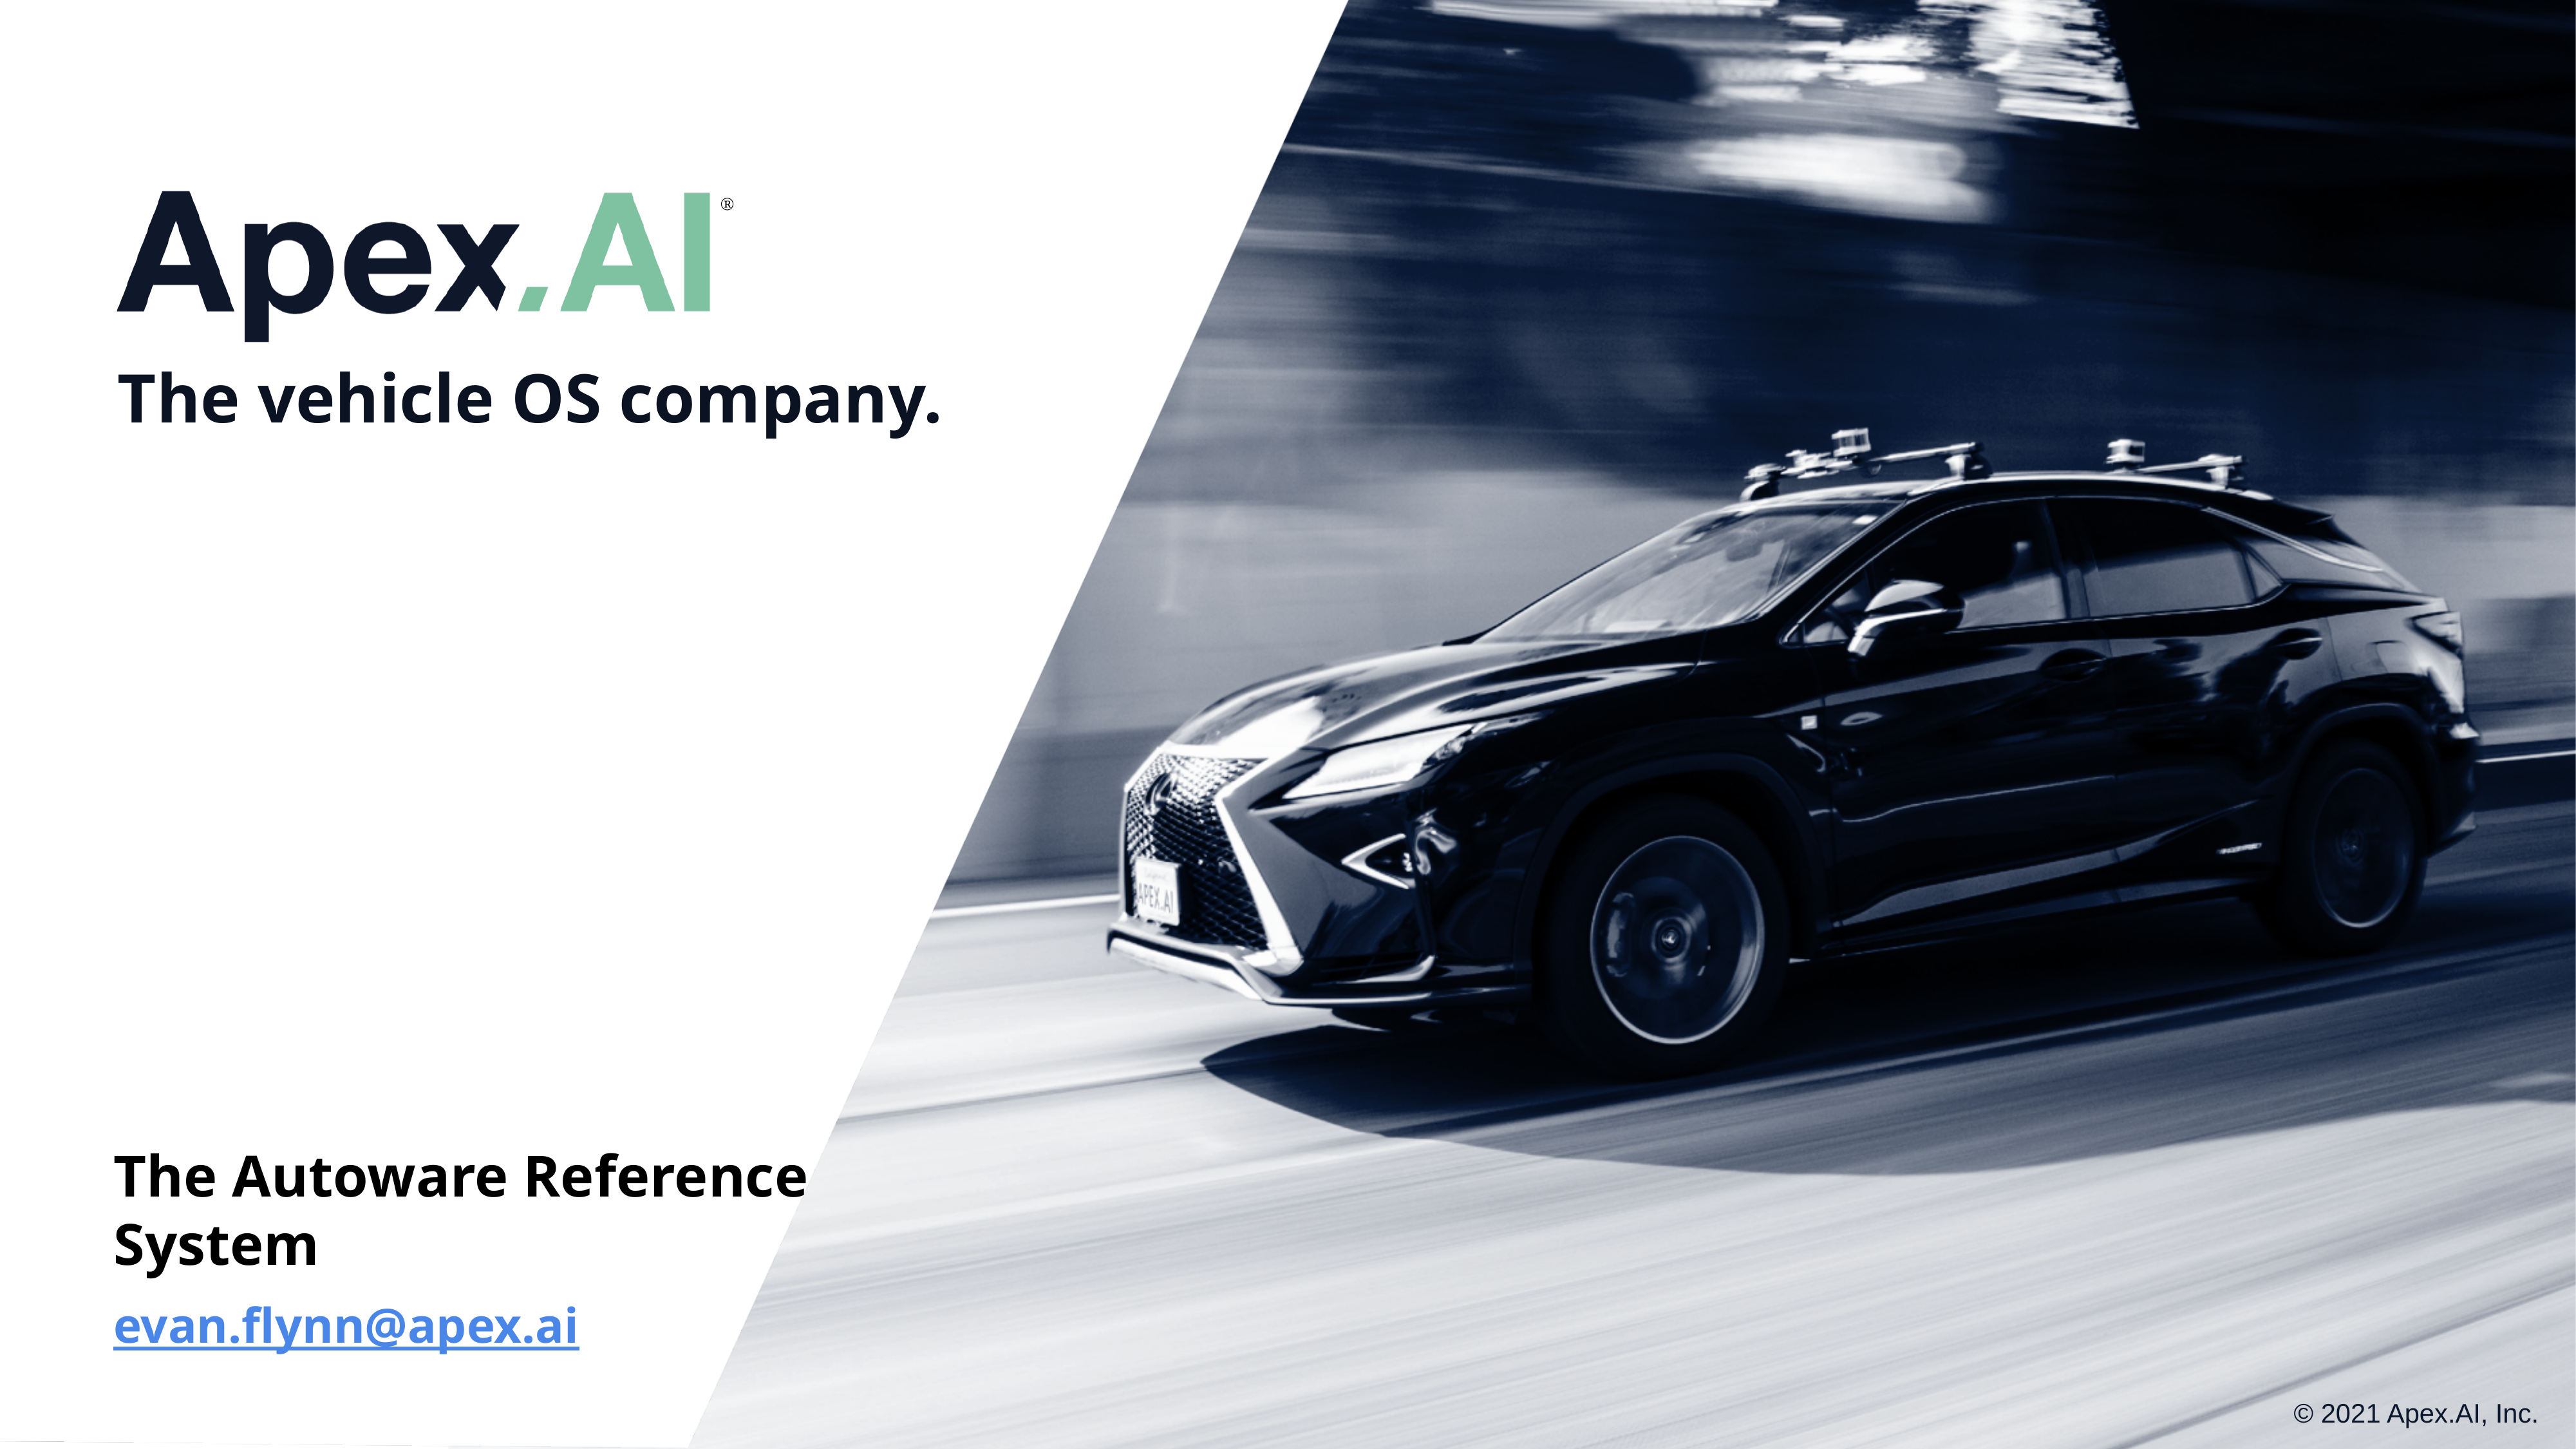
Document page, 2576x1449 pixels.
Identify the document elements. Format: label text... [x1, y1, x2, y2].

picture [0, 0, 2576, 1449]
title The Autoware Reference System evan.flynn@apex.ai [88, 1114, 875, 1449]
